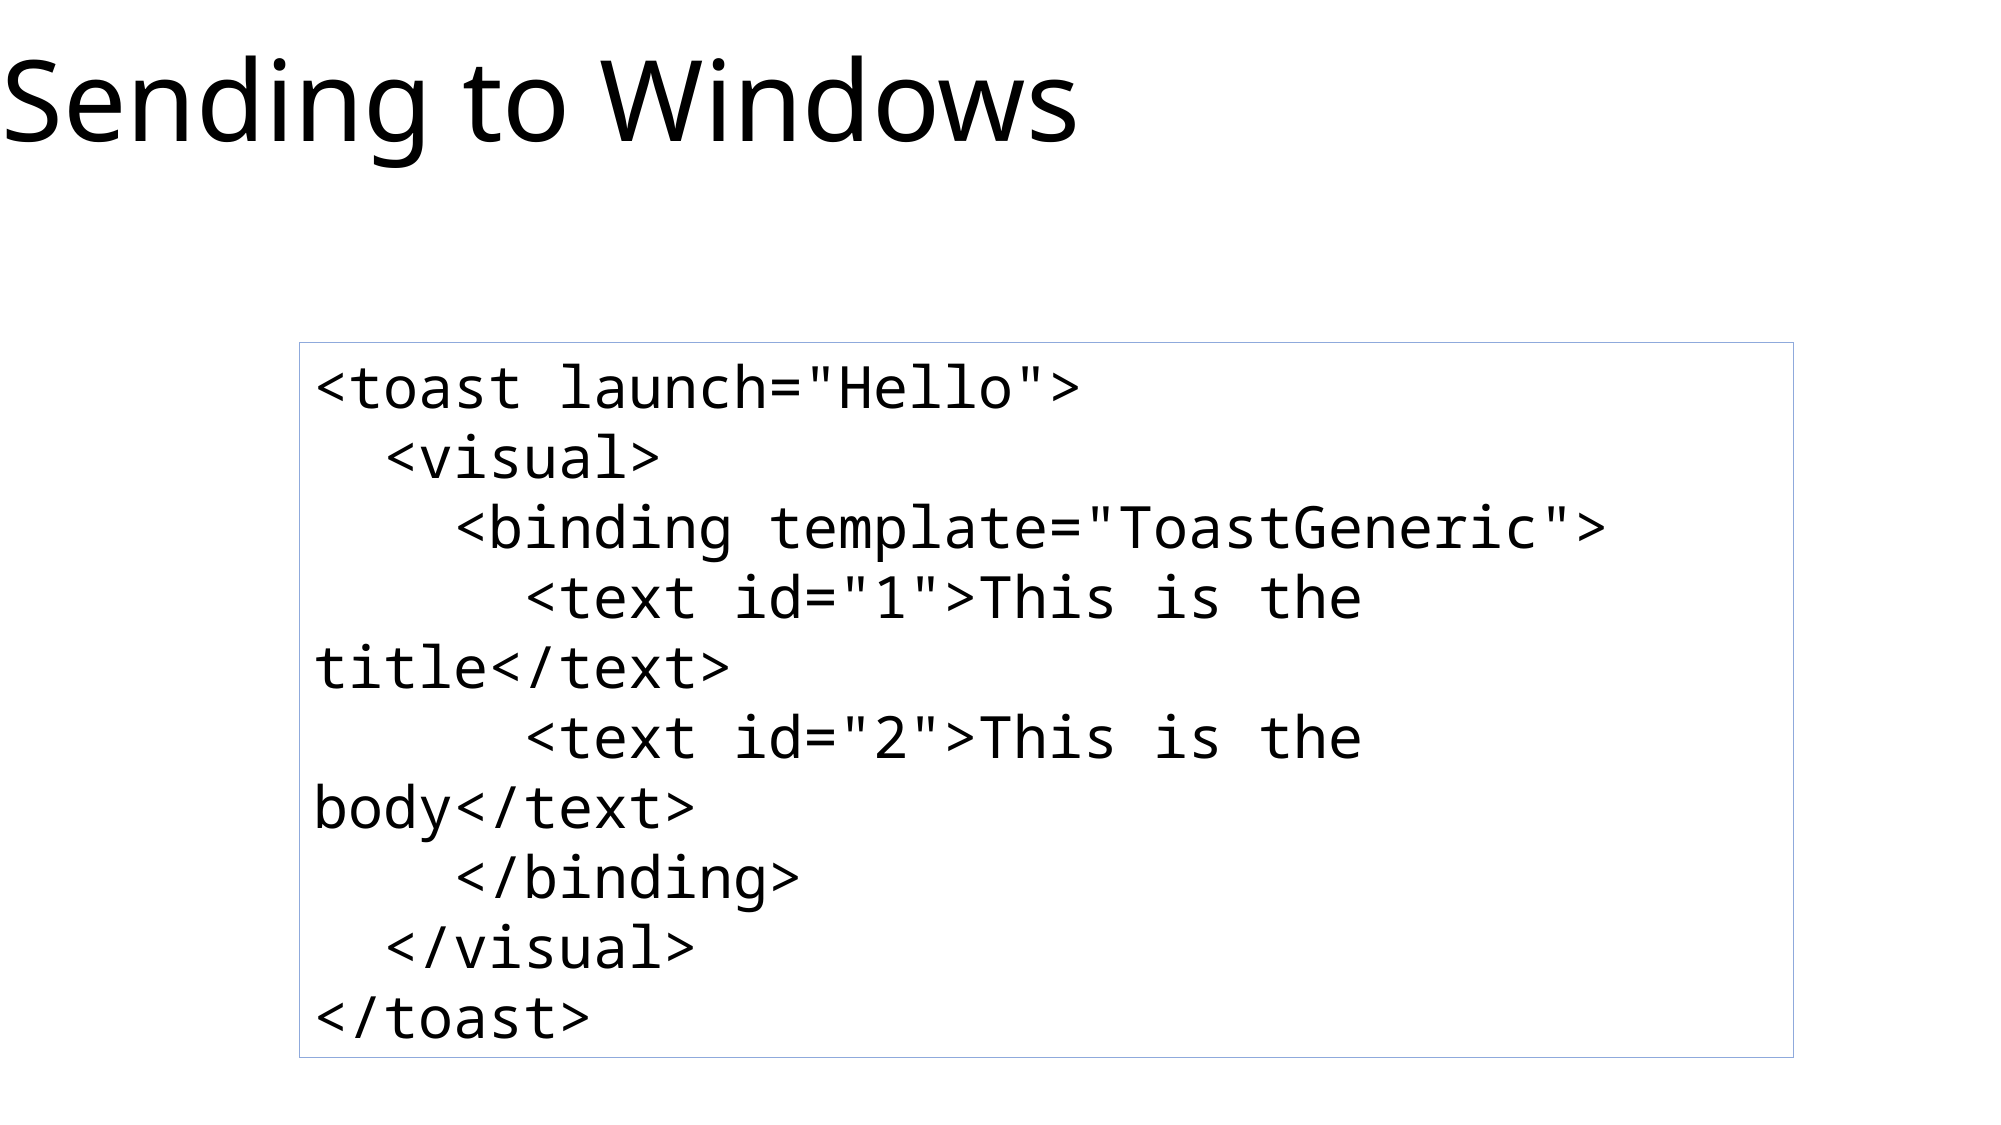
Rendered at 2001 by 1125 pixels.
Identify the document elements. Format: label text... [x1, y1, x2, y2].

text_box <toast launch="Hello"> <visual> <binding template="ToastGeneric"> <text id="1">This is the title</text> <text id="2">This is the body</text> </binding> </visual> </toast> [299, 342, 1794, 1058]
text_box Sending to Windows [0, 22, 1096, 172]
